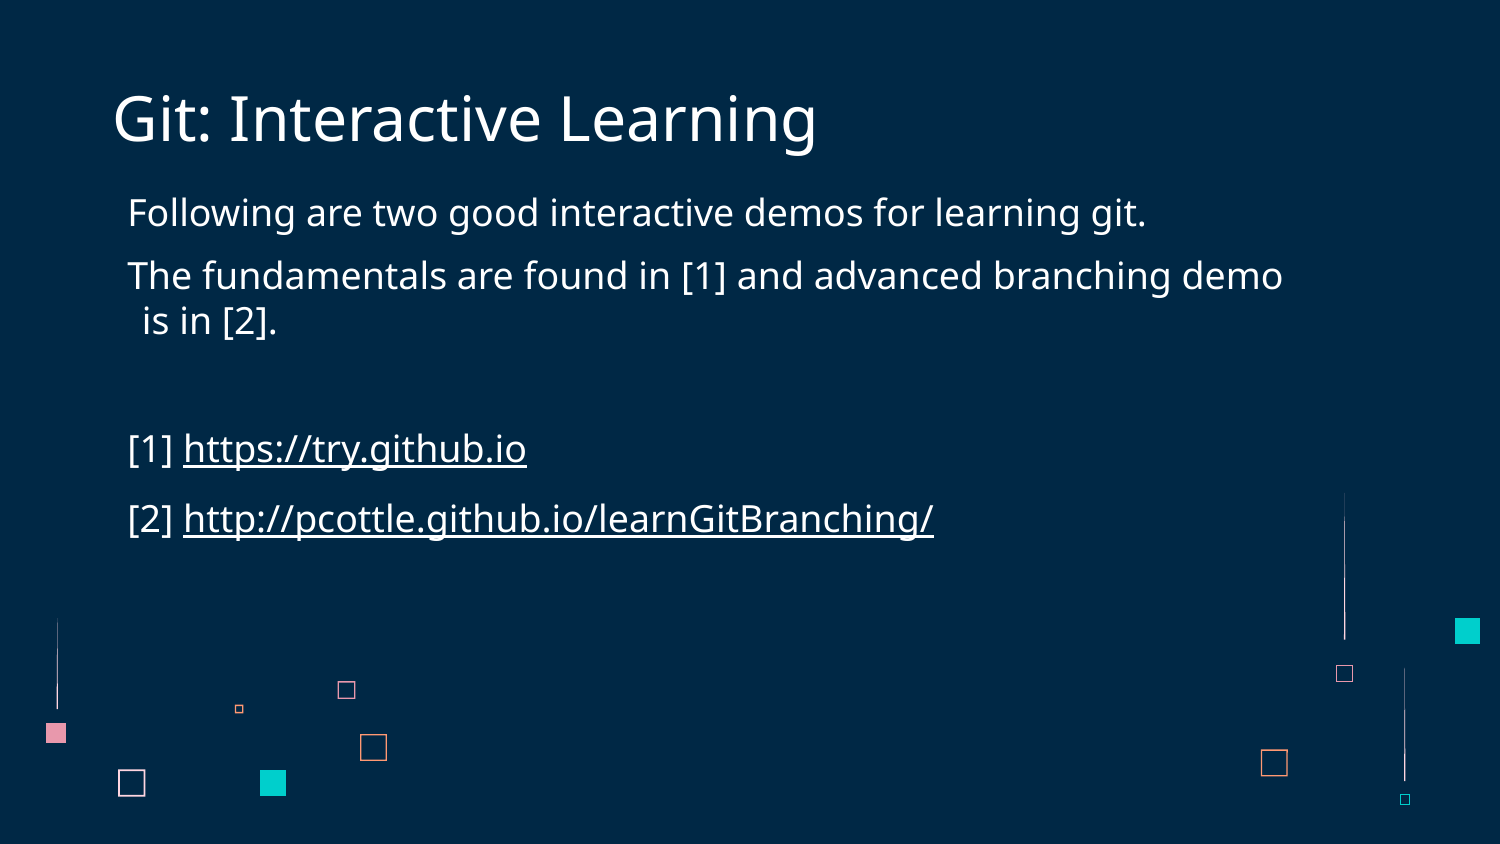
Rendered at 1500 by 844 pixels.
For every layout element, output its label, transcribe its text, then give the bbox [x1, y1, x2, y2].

list Following are two good interactive demos for learning git. The fundamentals are found in [1] and advanced branching demo is in [2]. [1] https://try.github.io [2] http://pcottle.github.io/learnGitBranching/ [101, 177, 1327, 521]
title Git: Interactive Learning [101, 67, 1082, 163]
